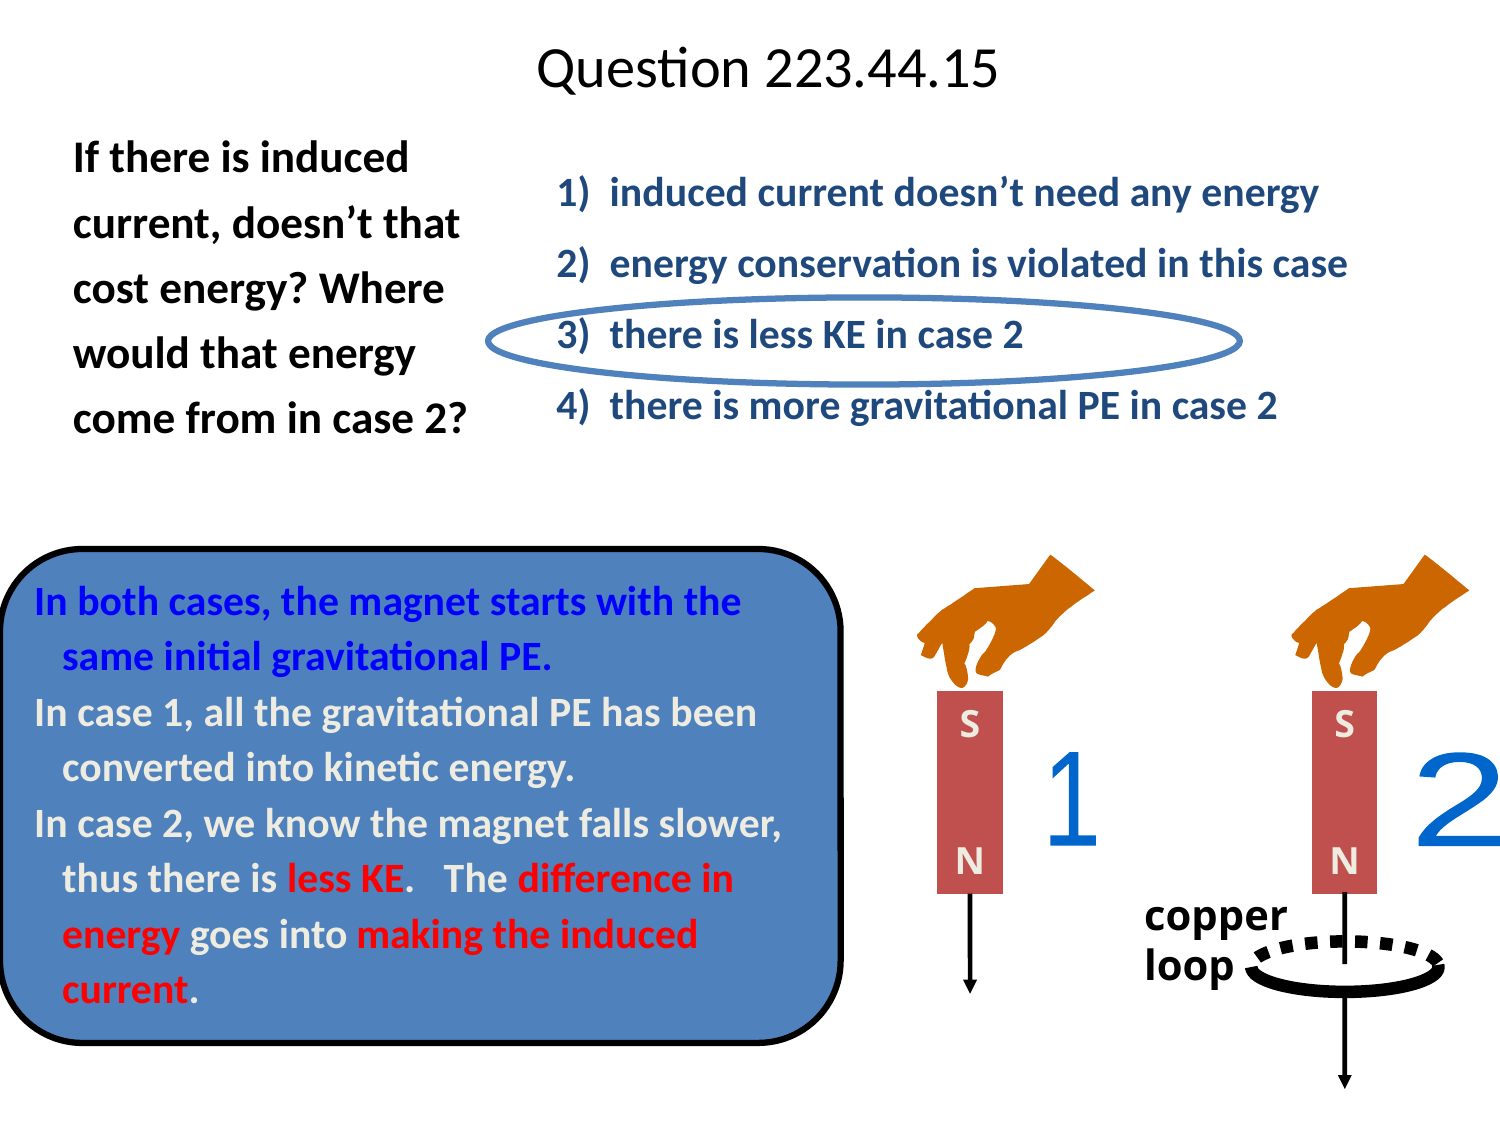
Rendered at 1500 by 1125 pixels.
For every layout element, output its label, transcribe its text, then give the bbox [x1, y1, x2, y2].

text_box 1) induced current doesn’t need any energy 2) energy conservation is violated in this case 3) there is less KE in case 2 4) there is more gravitational PE in case 2 [541, 157, 1500, 436]
text_box [39, 548, 802, 561]
text_box [25, 1020, 816, 1043]
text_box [916, 554, 1500, 1090]
title Question 223.44.15 [108, 0, 1429, 138]
text_box [488, 297, 1240, 385]
list If there is induced current, doesn’t that cost energy? Where would that energy come from in case 2? [0, 109, 497, 503]
text_box In both cases, the magnet starts with the same initial gravitational PE. In case 1, all the gravitational PE has been converted into kinetic energy. In case 2, we know the magnet falls slower, thus there is less KE. The difference in energy goes into making the induced current. [0, 561, 840, 1020]
